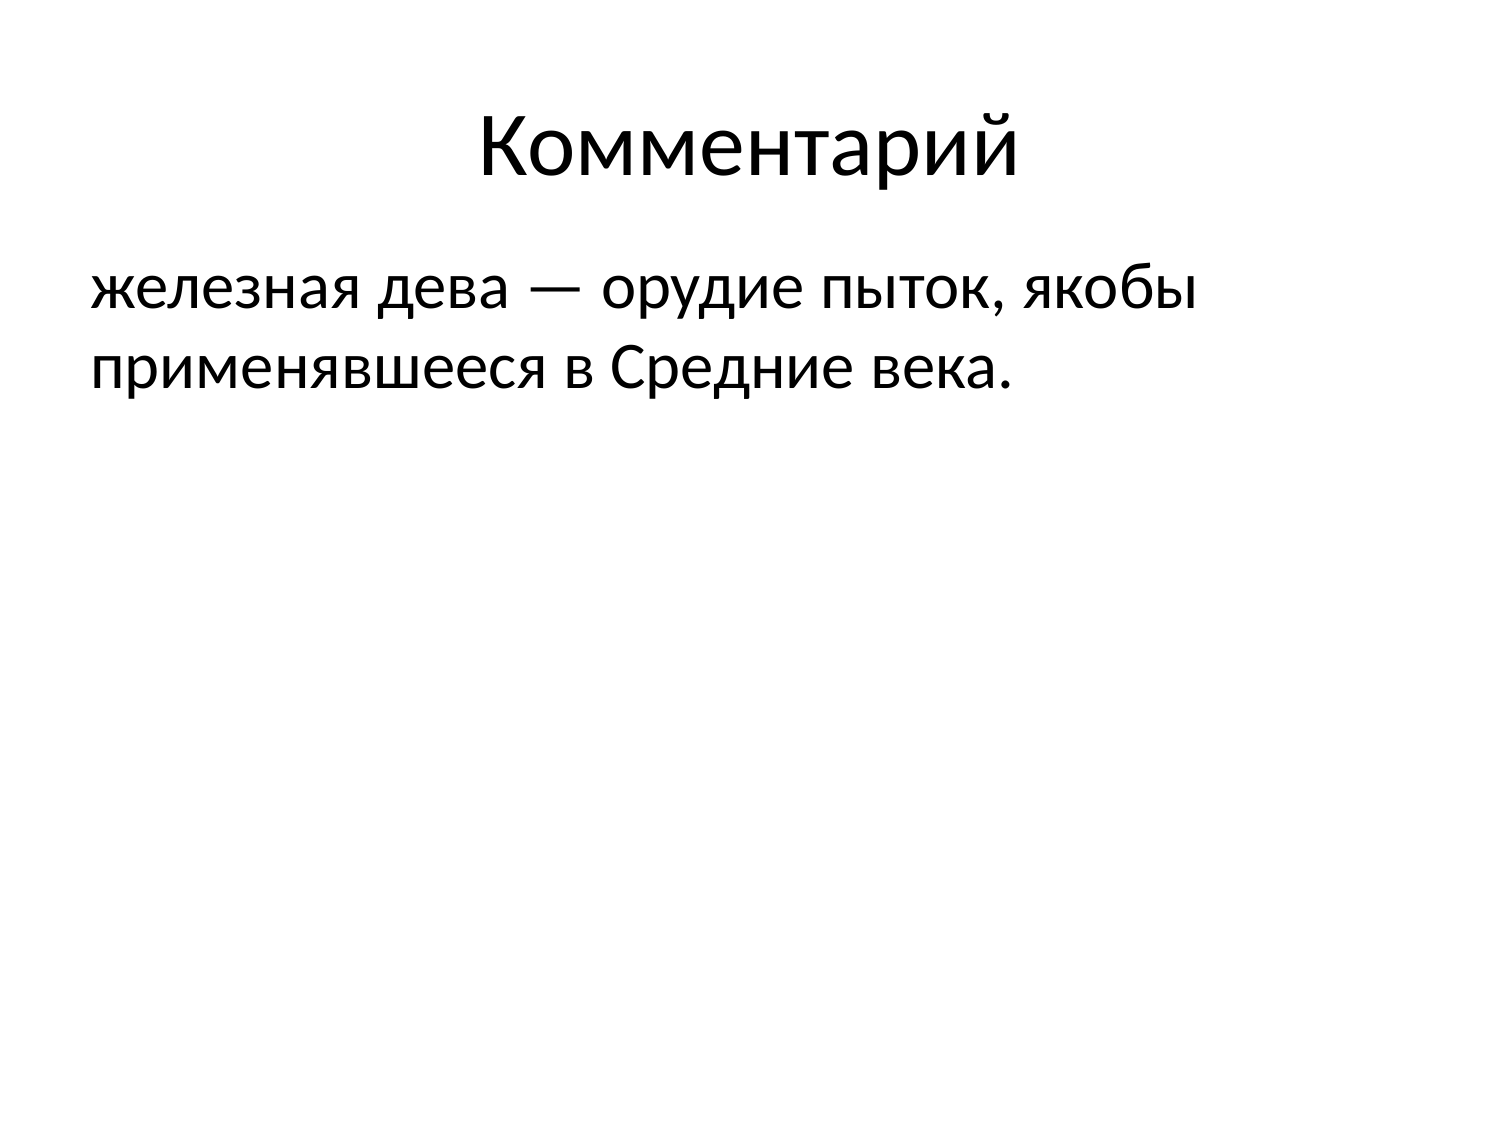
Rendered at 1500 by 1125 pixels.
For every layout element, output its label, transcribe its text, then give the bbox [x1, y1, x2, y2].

title Комментарий [75, 45, 1425, 233]
list железная дева — орудие пыток, якобы применявшееся в Средние века. [75, 234, 1425, 1024]
